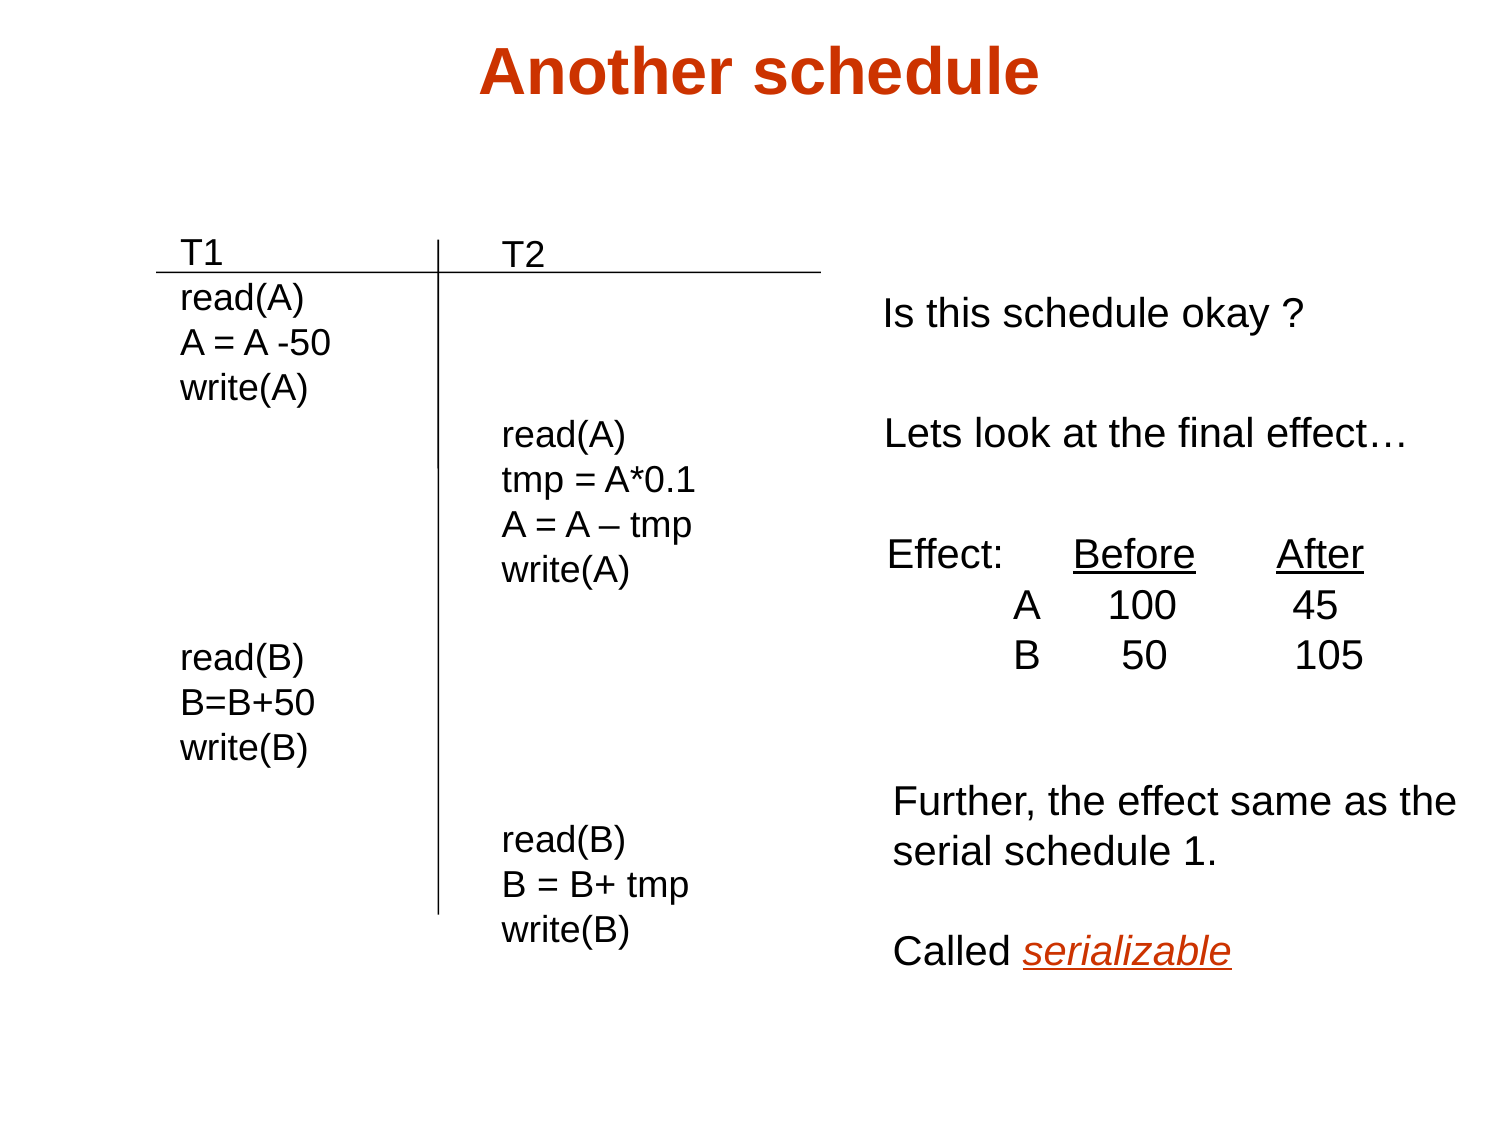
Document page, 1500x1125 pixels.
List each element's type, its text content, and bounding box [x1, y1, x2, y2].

text_box T1 read(A) A = A -50 write(A) read(B) B=B+50 write(B) [165, 273, 347, 775]
text_box T2 read(A) tmp = A*0.1 A = A – tmp write(A) read(B) B = B+ tmp write(B) [486, 273, 712, 958]
text_box T1 read(A) A = A -50 write(A) read(B) B=B+50 write(B) [165, 220, 347, 272]
text_box Is this schedule okay ? [867, 278, 1320, 343]
text_box Lets look at the final effect… [868, 398, 1424, 463]
text_box Effect: Before After A 100 45 B 50 105 [871, 519, 1380, 735]
text_box T2 read(A) tmp = A*0.1 A = A – tmp write(A) read(B) B = B+ tmp write(B) [486, 222, 712, 272]
title Another schedule [97, 15, 1423, 116]
text_box Further, the effect same as the serial schedule 1. Called serializable [877, 766, 1473, 981]
